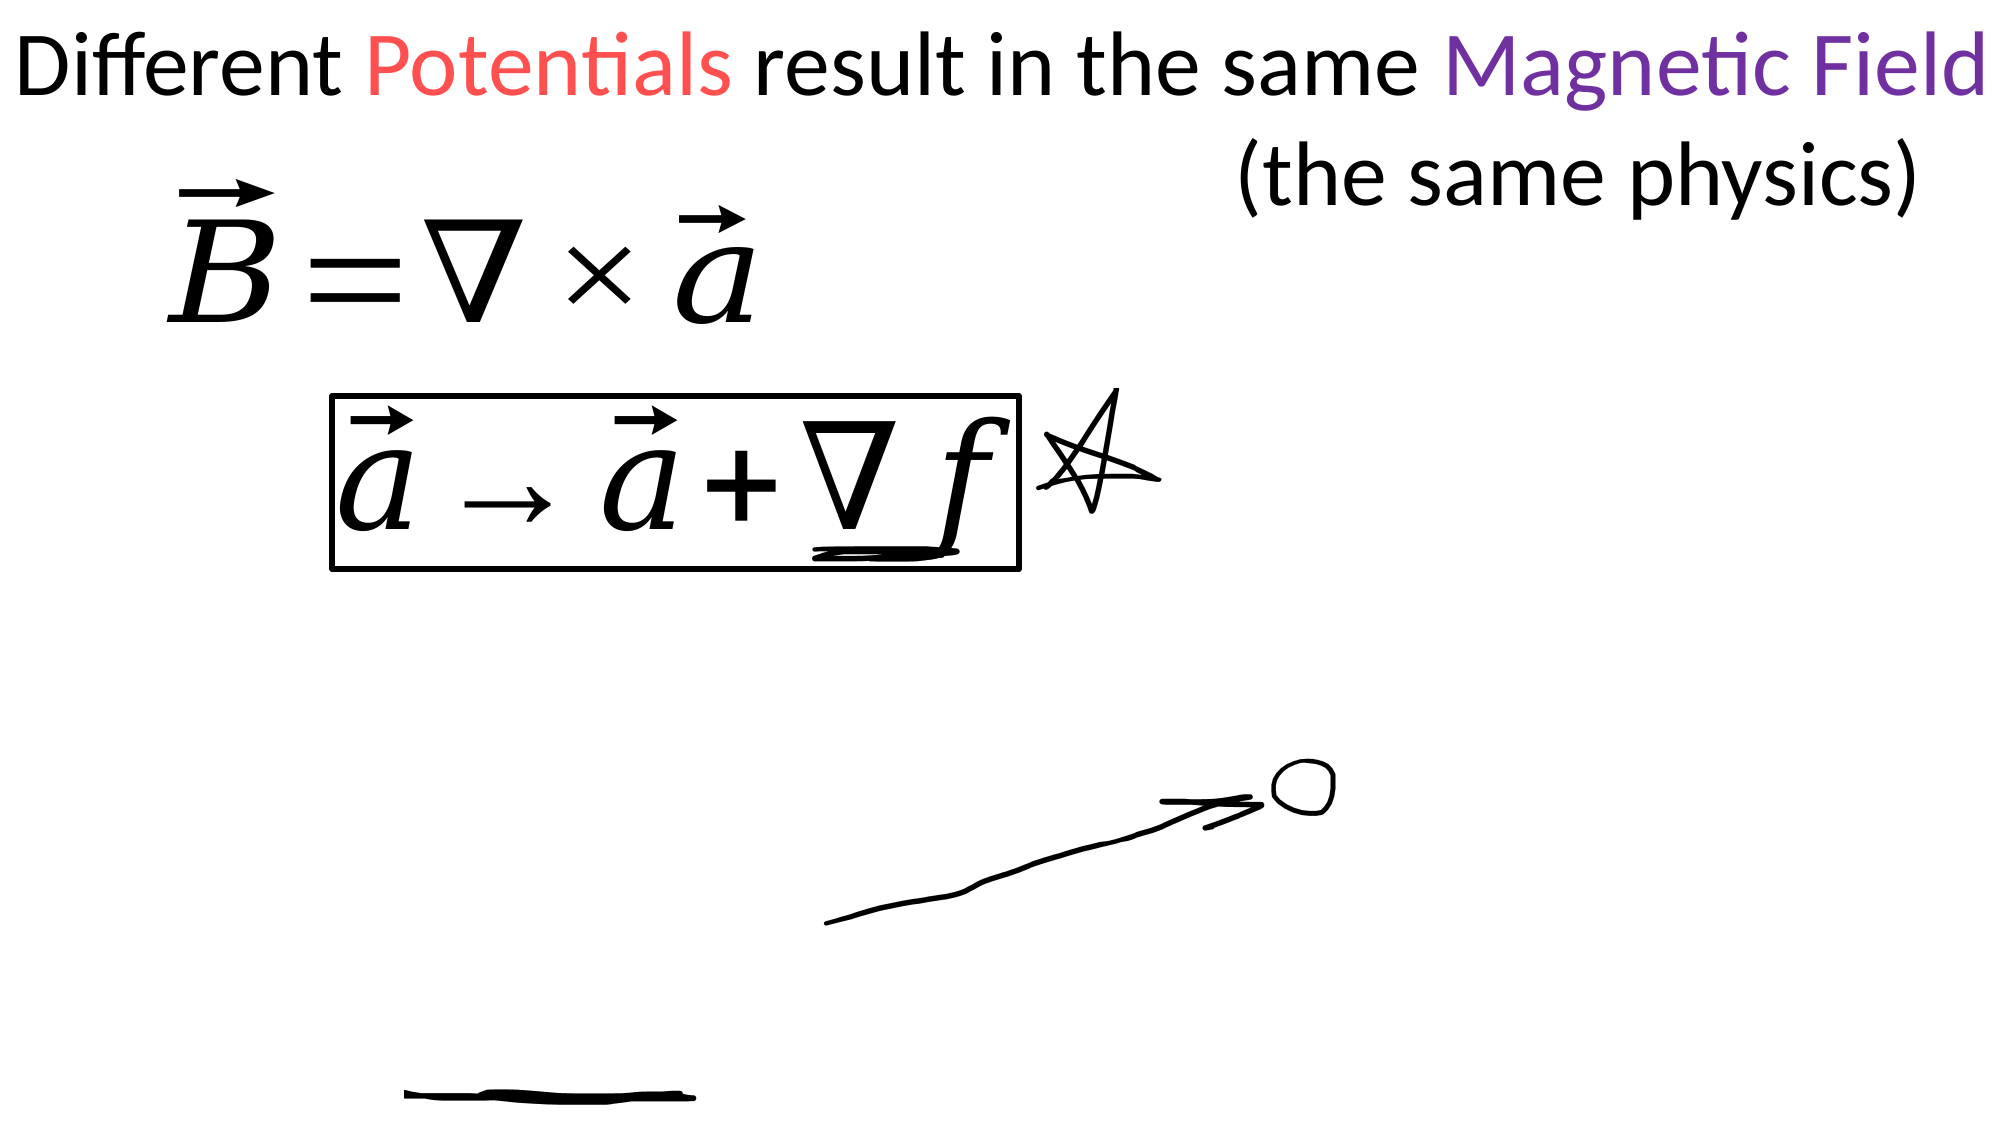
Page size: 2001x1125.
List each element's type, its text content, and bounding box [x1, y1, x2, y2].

text_box Different Potentials result in the same Magnetic Field (the same physics) [0, 0, 2000, 231]
picture [404, 388, 1344, 1113]
